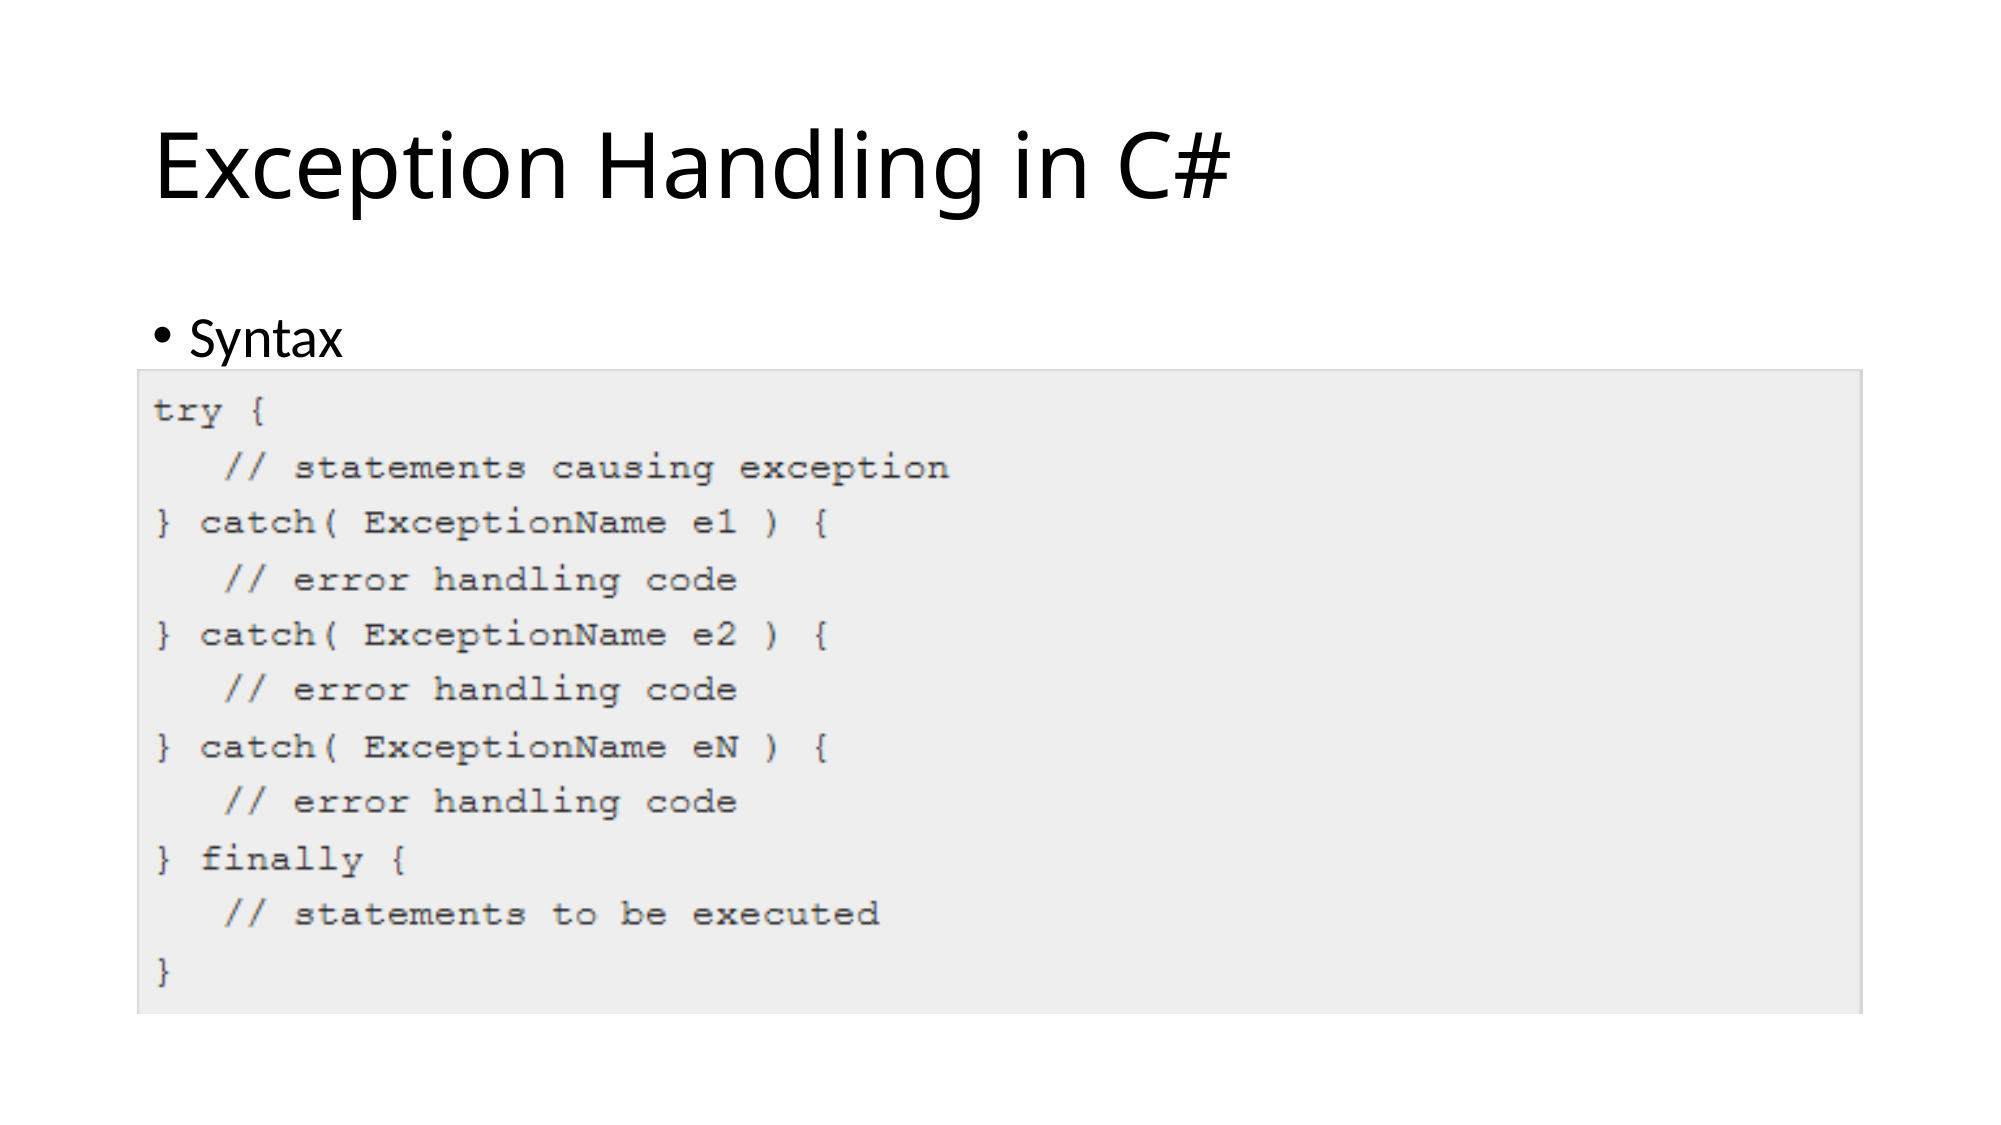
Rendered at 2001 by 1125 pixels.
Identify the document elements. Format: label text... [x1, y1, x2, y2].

title Exception Handling in C# [137, 59, 1863, 278]
picture [137, 369, 1863, 1014]
list Syntax [137, 299, 1863, 369]
